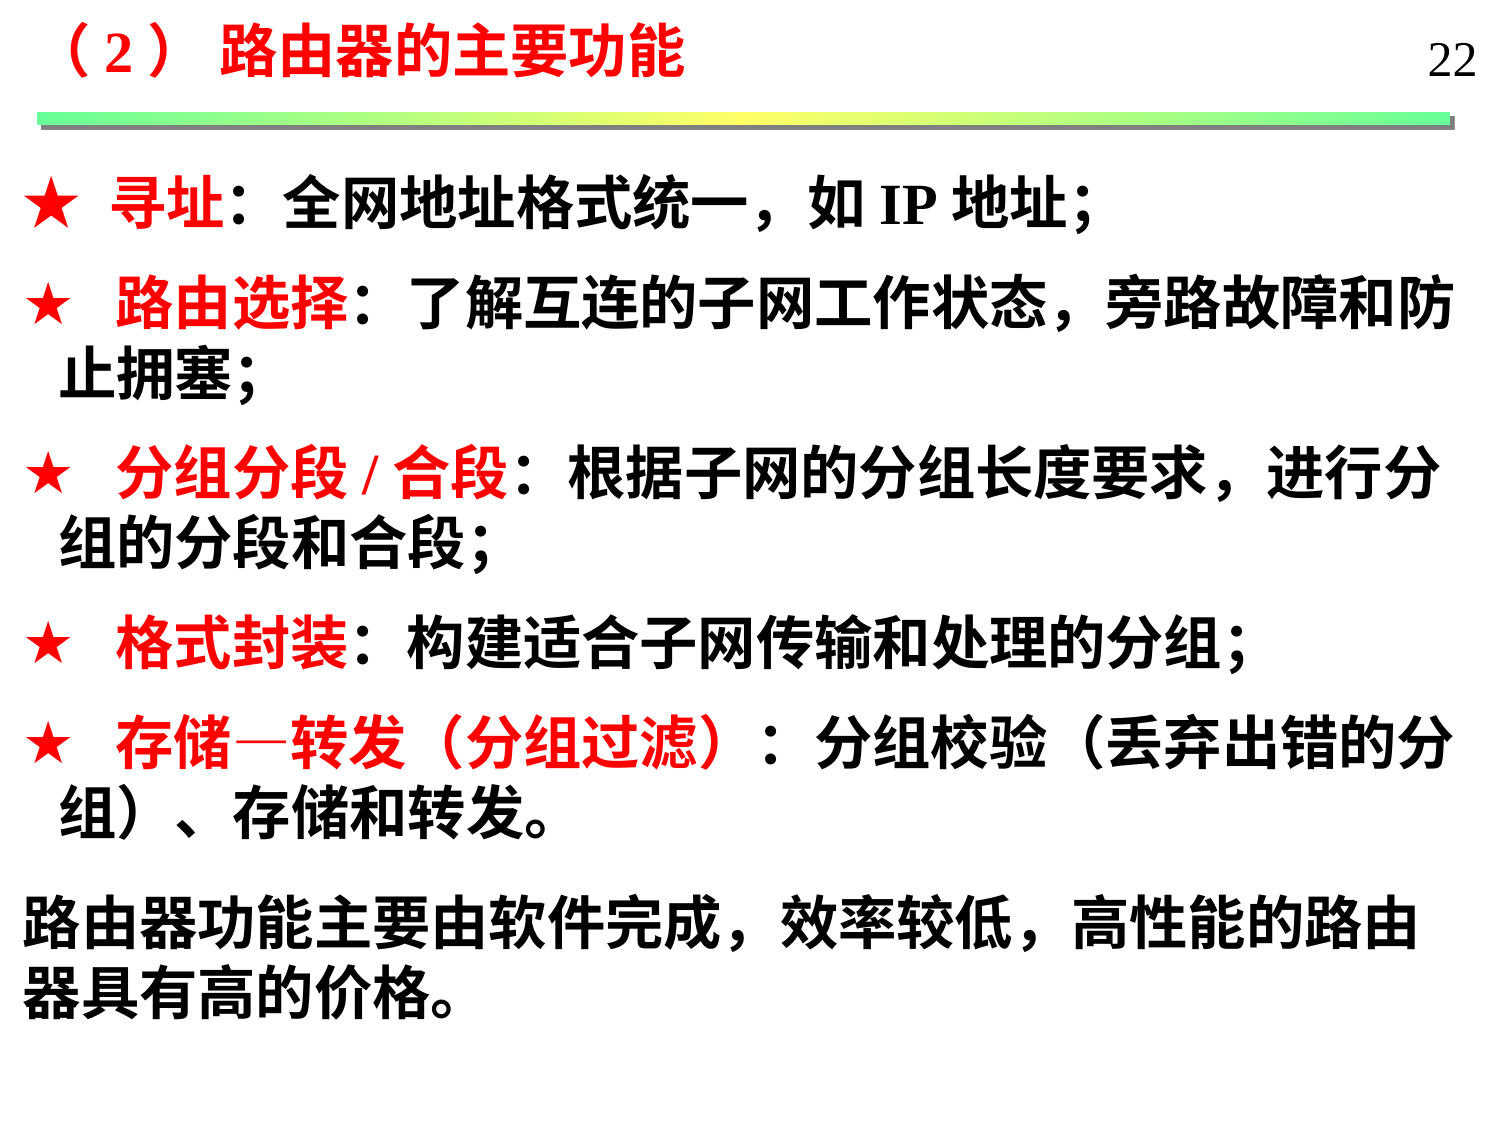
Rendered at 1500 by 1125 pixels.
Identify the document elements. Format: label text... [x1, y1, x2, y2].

text_box 22 [1412, 19, 1493, 94]
text_box ★ 寻址：全网地址格式统一，如IP地址； 路由选择：了解互连的子网工作状态，旁路故障和防止拥塞； 分组分段/合段：根据子网的分组长度要求，进行分组的分段和合段； 格式封装：构建适合子网传输和处理的分组； 存储—转发（分组过滤）：分组校验（丢弃出错的分组）、存储和转发。 路由器功能主要由软件完成，效率较低，高性能的路由器具有高的价格。 [8, 159, 1471, 1034]
text_box [37, 112, 77, 125]
text_box [78, 112, 1408, 125]
text_box （2） 路由器的主要功能 [17, 7, 715, 92]
text_box [1409, 112, 1450, 125]
